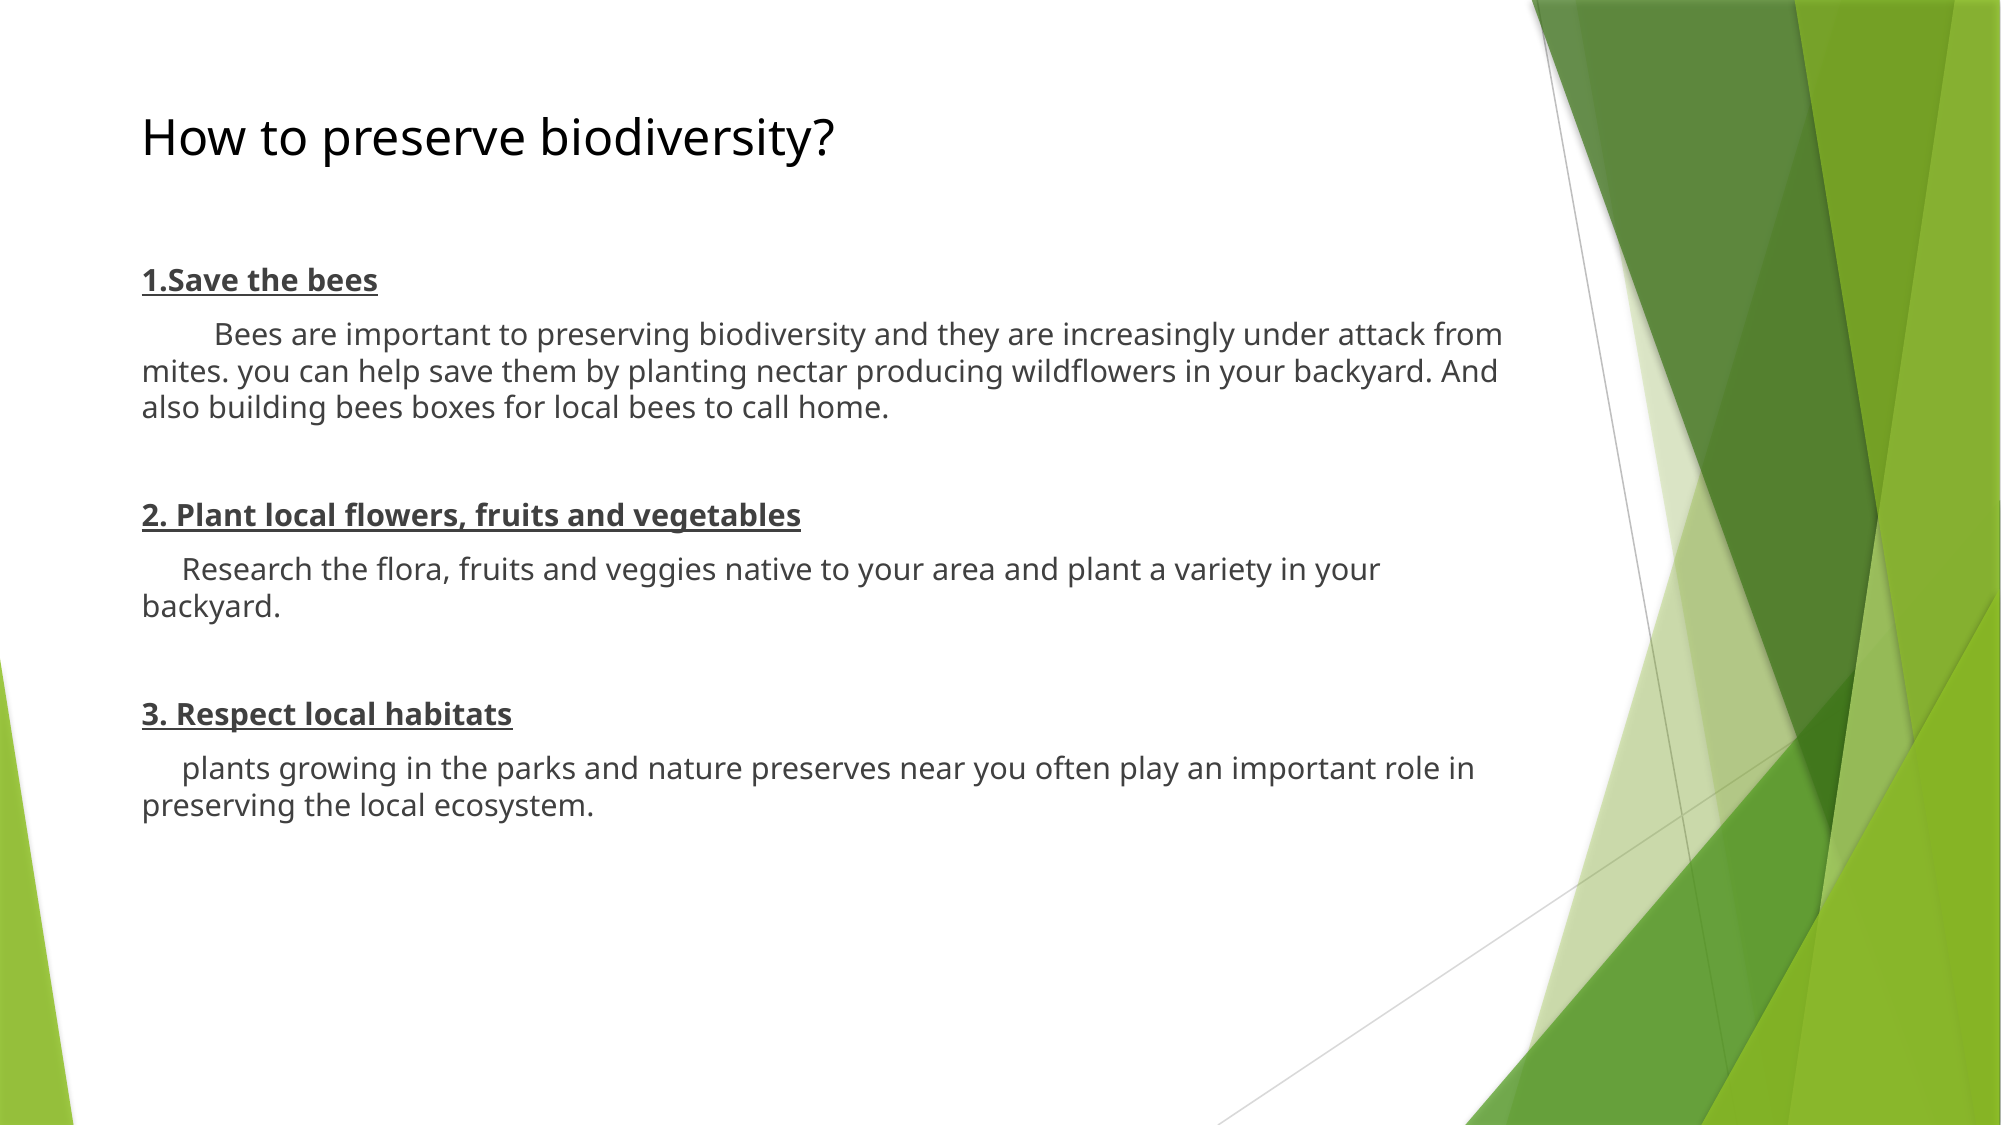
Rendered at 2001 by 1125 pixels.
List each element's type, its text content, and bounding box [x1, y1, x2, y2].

list 1.Save the bees Bees are important to preserving biodiversity and they are increasingly under attack from mites. you can help save them by planting nectar producing wildflowers in your backyard. And also building bees boxes for local bees to call home. 2. Plant local flowers, fruits and vegetables Research the flora, fruits and veggies native to your area and plant a variety in your backyard. 3. Respect local habitats plants growing in the parks and nature preserves near you often play an important role in preserving the local ecosystem. [126, 253, 1537, 890]
title How to preserve biodiversity? [126, 98, 1537, 253]
